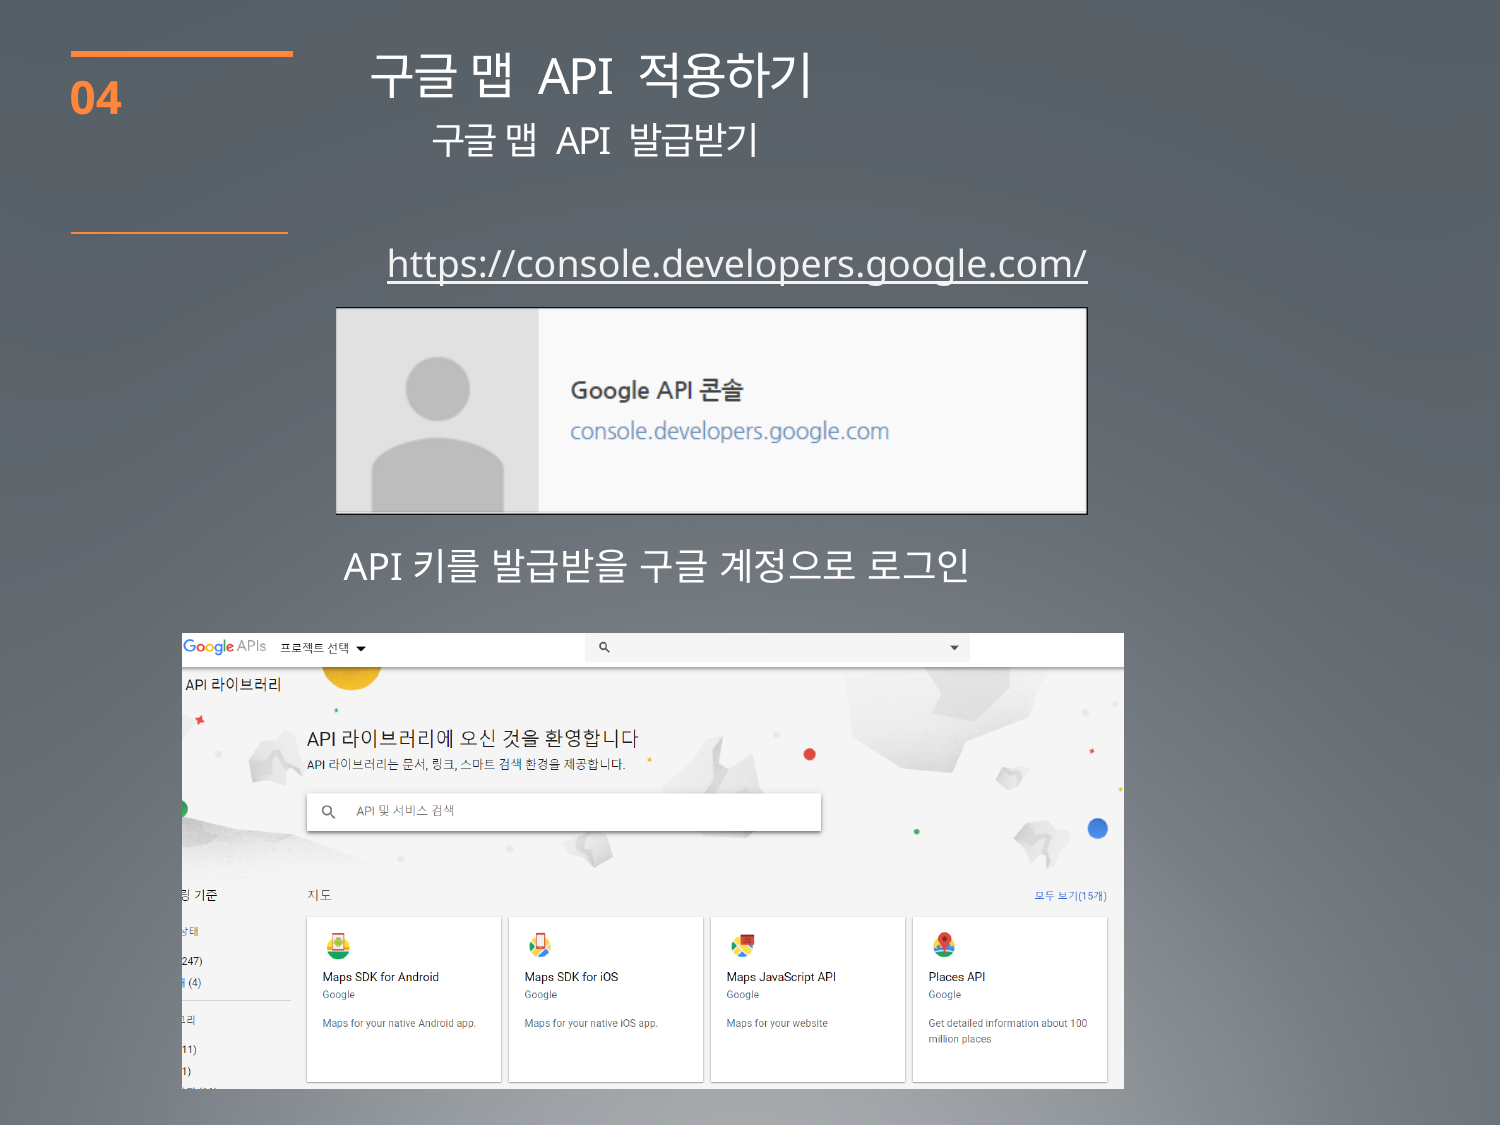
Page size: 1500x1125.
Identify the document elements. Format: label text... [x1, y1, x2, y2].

text_box 구글 맵 API 적용하기 구글 맵 API 발급받기 [354, 36, 1437, 167]
text_box https://console.developers.google.com/ [371, 232, 1128, 350]
picture [0, 0, 1500, 1125]
text_box API키를 발급받을 구글 계정으로 로그인 [328, 536, 1133, 641]
text_box 04 [54, 61, 138, 132]
